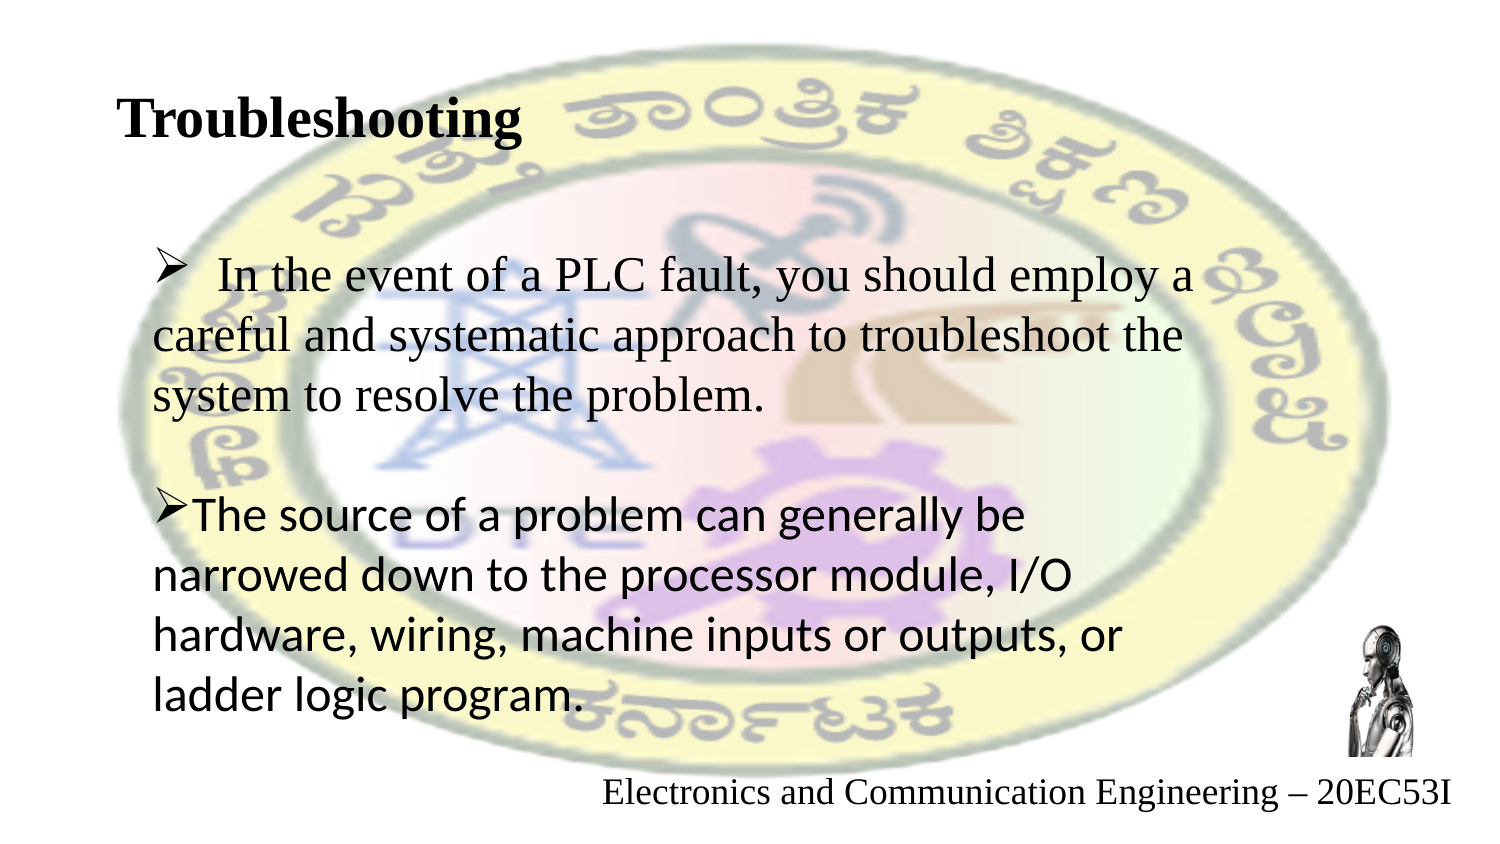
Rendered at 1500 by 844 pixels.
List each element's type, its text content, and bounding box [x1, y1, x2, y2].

picture [1312, 621, 1438, 757]
text_box Electronics and Communication Engineering – 20EC53I [587, 759, 1475, 820]
text_box [51, 159, 1438, 747]
text_box In the event of a PLC fault, you should employ a careful and systematic approach to troubleshoot the system to resolve the problem. The source of a problem can generally be narrowed down to the processor module, I/O hardware, wiring, machine inputs or outputs, or ladder logic program. [137, 234, 1225, 730]
text_box Troubleshooting [101, 71, 551, 217]
